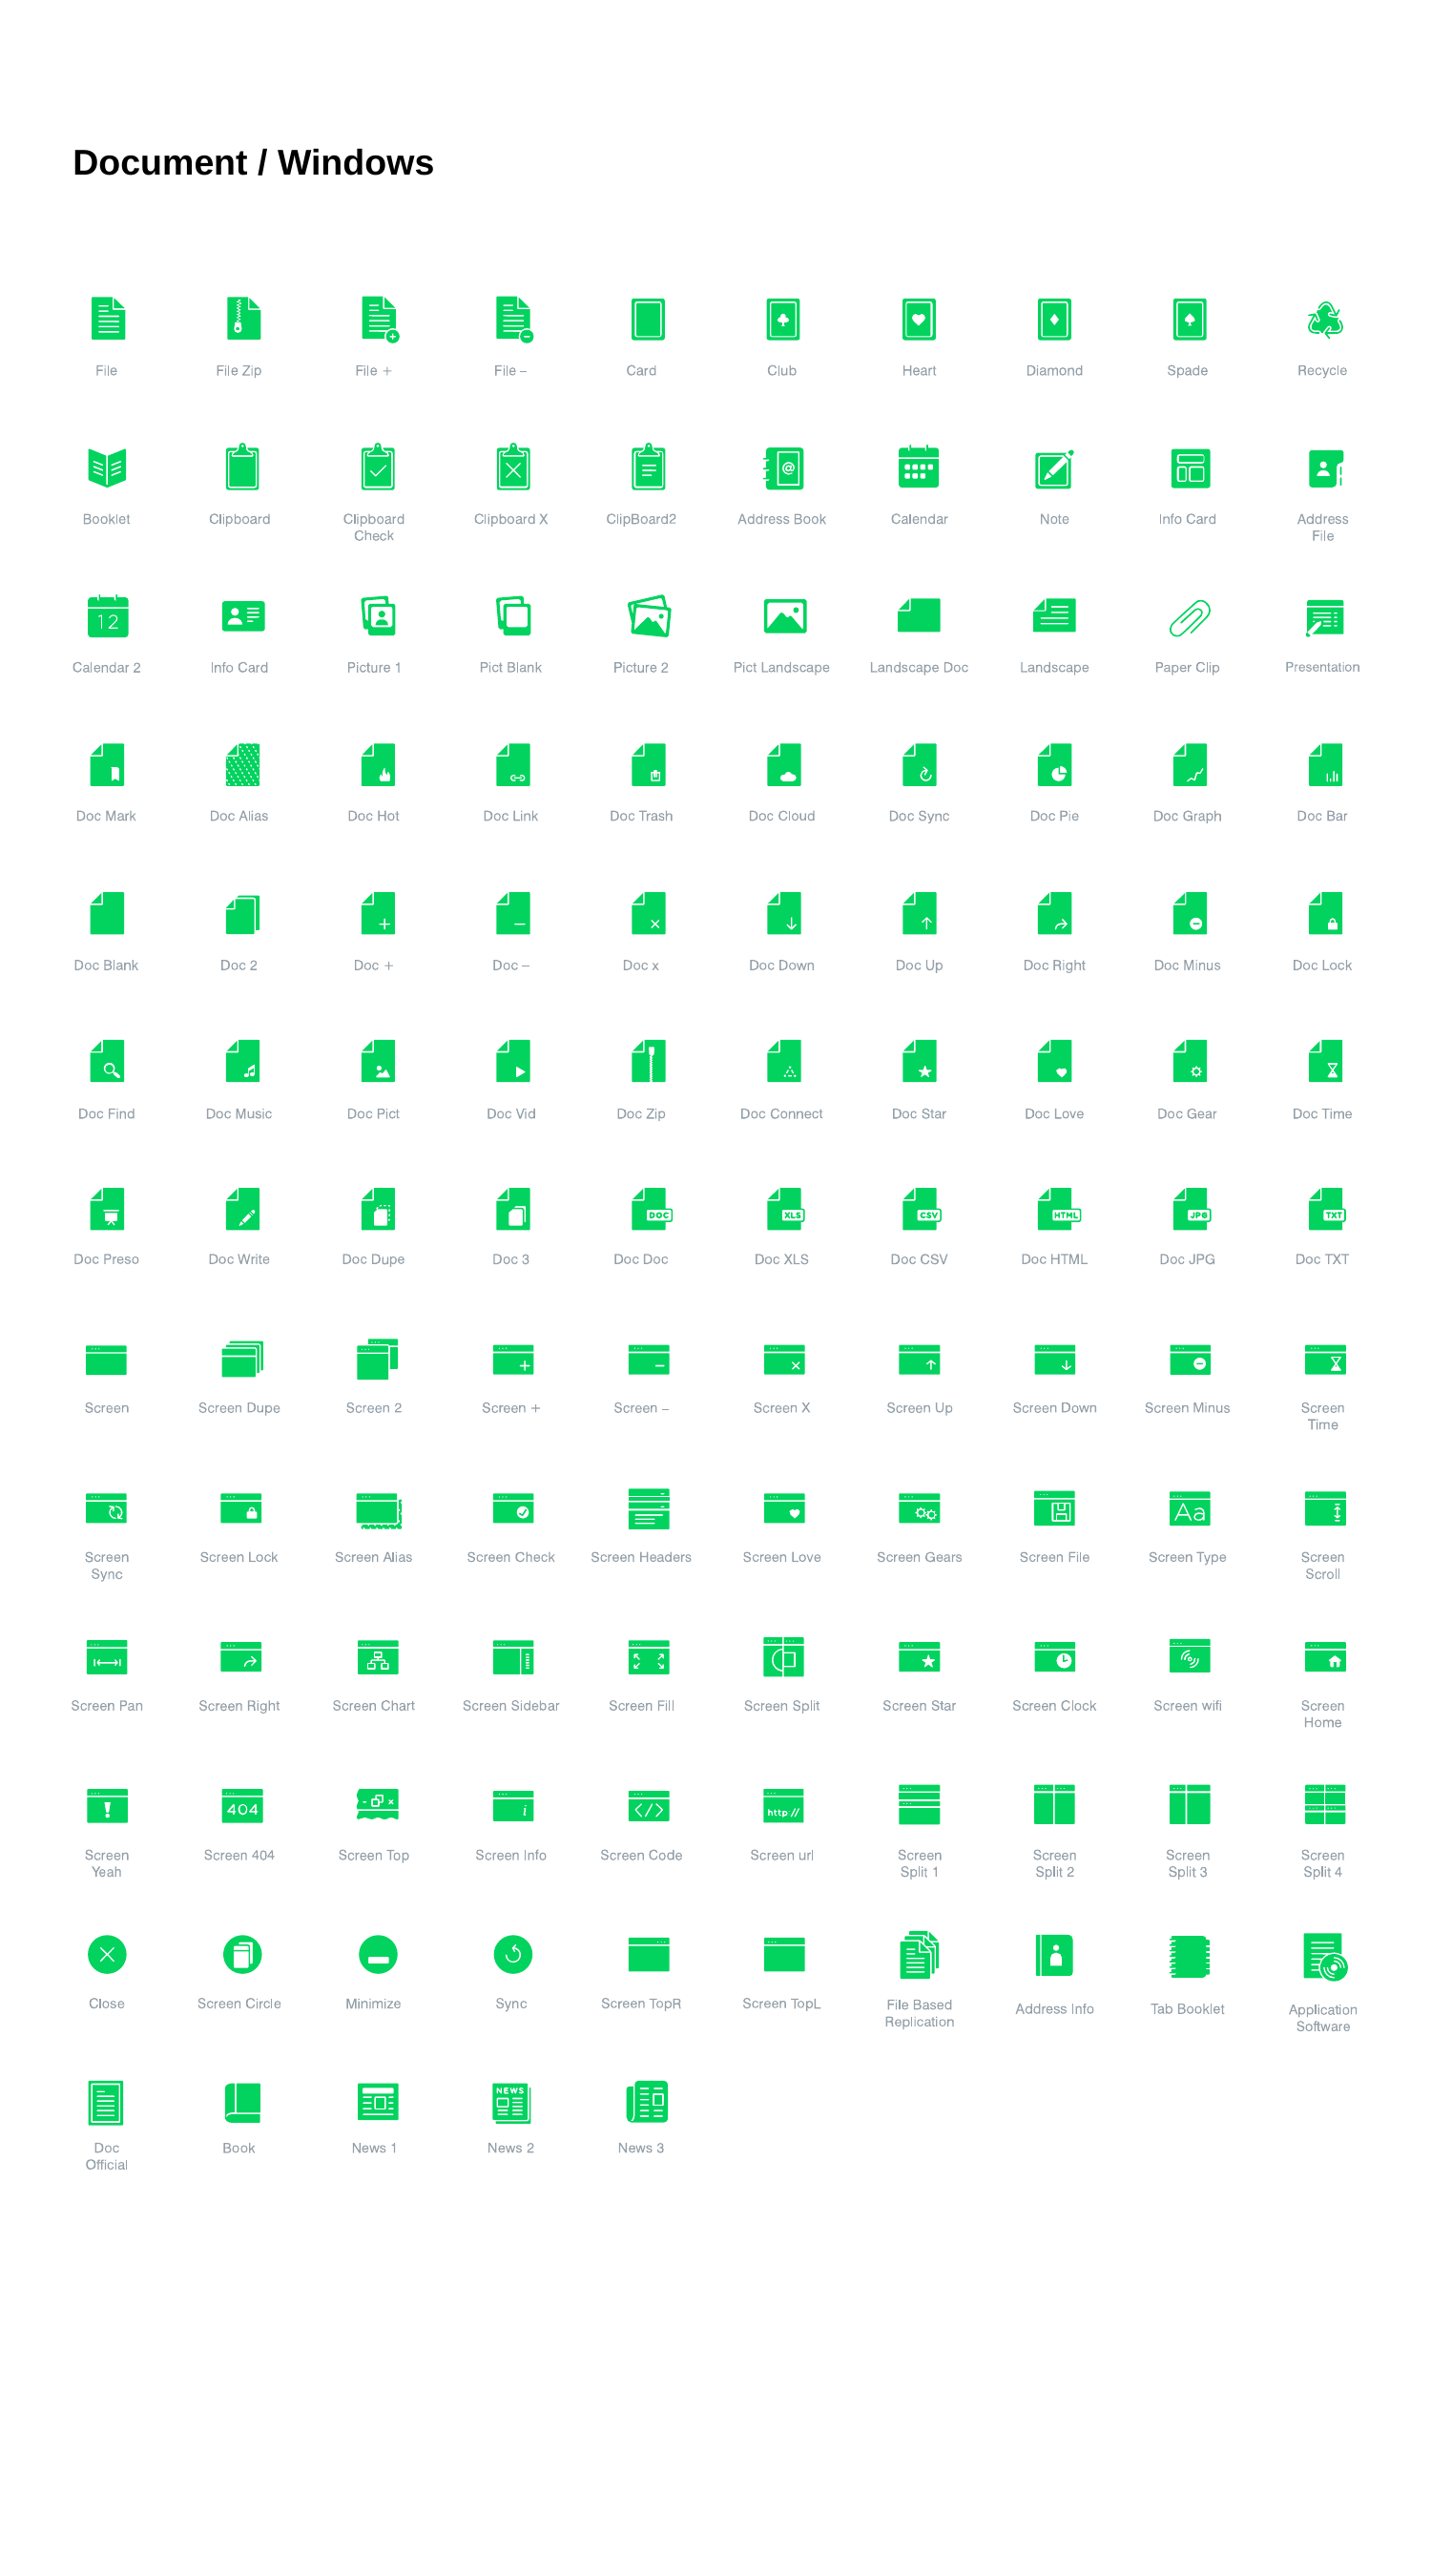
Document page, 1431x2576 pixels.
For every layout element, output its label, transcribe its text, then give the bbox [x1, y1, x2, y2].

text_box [749, 810, 815, 821]
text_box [1169, 1936, 1210, 1978]
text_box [1294, 960, 1353, 970]
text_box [617, 1108, 666, 1122]
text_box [1305, 1784, 1346, 1824]
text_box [1034, 1784, 1075, 1824]
text_box [1305, 1491, 1346, 1499]
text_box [1298, 364, 1347, 379]
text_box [899, 1493, 941, 1524]
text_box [1015, 2003, 1094, 2014]
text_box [886, 1402, 953, 1416]
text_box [482, 1402, 541, 1414]
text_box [356, 1789, 399, 1819]
text_box [496, 1039, 530, 1083]
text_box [220, 1642, 262, 1672]
text_box [361, 892, 395, 935]
text_box [764, 1493, 805, 1524]
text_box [204, 1849, 275, 1860]
text_box [767, 892, 801, 935]
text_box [903, 364, 937, 376]
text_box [893, 1108, 946, 1119]
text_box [495, 364, 528, 376]
text_box [764, 1937, 805, 1972]
text_box [90, 743, 125, 786]
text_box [352, 2143, 396, 2153]
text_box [1171, 448, 1211, 488]
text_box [221, 1789, 263, 1823]
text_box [1034, 1490, 1075, 1527]
text_box [493, 1935, 533, 1974]
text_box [899, 1784, 941, 1825]
text_box [1305, 1500, 1346, 1527]
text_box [1286, 661, 1359, 673]
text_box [220, 1493, 262, 1524]
text_box [221, 601, 265, 632]
text_box [492, 2083, 531, 2125]
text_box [357, 1640, 399, 1674]
text_box [902, 1039, 937, 1083]
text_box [89, 1997, 125, 2009]
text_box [484, 810, 539, 821]
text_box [902, 298, 936, 341]
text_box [1155, 661, 1220, 675]
text_box [1172, 1188, 1212, 1231]
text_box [85, 1551, 129, 1582]
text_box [1021, 661, 1089, 675]
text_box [750, 1849, 814, 1860]
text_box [1026, 1108, 1084, 1119]
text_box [357, 2083, 399, 2121]
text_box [74, 960, 138, 970]
text_box [1170, 1491, 1211, 1499]
text_box [357, 1339, 399, 1381]
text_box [356, 364, 392, 376]
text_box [493, 960, 529, 970]
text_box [609, 1699, 674, 1712]
text_box [496, 892, 530, 935]
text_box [601, 1997, 681, 2012]
text_box [223, 1935, 262, 1974]
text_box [1027, 364, 1083, 376]
text_box [496, 595, 531, 636]
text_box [1145, 1402, 1231, 1414]
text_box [1024, 960, 1086, 973]
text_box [1041, 513, 1069, 525]
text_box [211, 810, 268, 821]
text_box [632, 442, 666, 490]
text_box Document / Windows [73, 142, 435, 183]
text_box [613, 1402, 669, 1414]
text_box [766, 298, 800, 341]
text_box [899, 444, 940, 458]
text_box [1172, 892, 1208, 935]
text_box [1301, 1402, 1344, 1430]
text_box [347, 661, 400, 674]
text_box [1305, 607, 1344, 637]
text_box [1012, 1699, 1097, 1712]
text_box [743, 1551, 821, 1563]
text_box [217, 364, 261, 379]
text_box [763, 1637, 804, 1677]
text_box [79, 1108, 135, 1119]
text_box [487, 1108, 535, 1119]
text_box [763, 599, 807, 634]
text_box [1154, 960, 1221, 971]
text_box [898, 598, 941, 633]
text_box [1037, 743, 1072, 786]
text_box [1301, 1849, 1344, 1880]
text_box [90, 1039, 125, 1083]
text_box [492, 1790, 534, 1821]
text_box [1037, 892, 1072, 935]
text_box [902, 743, 937, 786]
text_box [632, 743, 666, 786]
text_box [1013, 1402, 1097, 1414]
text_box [1154, 810, 1221, 824]
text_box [1149, 1551, 1227, 1566]
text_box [735, 661, 830, 675]
text_box [1037, 1188, 1082, 1231]
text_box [628, 1344, 670, 1375]
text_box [614, 1254, 669, 1264]
text_box [1303, 1933, 1348, 1982]
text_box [1167, 364, 1208, 379]
text_box [902, 1188, 942, 1231]
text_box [631, 298, 665, 341]
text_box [1035, 1934, 1073, 1977]
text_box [1153, 1699, 1221, 1712]
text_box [763, 1344, 805, 1375]
text_box [1170, 1353, 1212, 1375]
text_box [877, 1551, 963, 1563]
text_box [1309, 449, 1344, 488]
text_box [1170, 1784, 1211, 1824]
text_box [74, 1254, 139, 1264]
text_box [71, 1699, 143, 1712]
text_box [1034, 1344, 1076, 1375]
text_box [475, 1849, 547, 1860]
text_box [355, 960, 393, 970]
text_box [900, 1930, 940, 1980]
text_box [86, 2142, 128, 2171]
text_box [197, 1997, 281, 2009]
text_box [496, 1187, 530, 1231]
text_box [463, 1699, 560, 1712]
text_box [496, 442, 530, 490]
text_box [628, 1790, 670, 1821]
text_box [361, 595, 396, 636]
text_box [209, 1254, 270, 1264]
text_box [333, 1699, 415, 1712]
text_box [750, 960, 815, 970]
text_box [902, 892, 937, 935]
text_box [96, 364, 117, 376]
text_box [767, 1039, 801, 1083]
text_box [198, 1402, 280, 1416]
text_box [223, 2143, 256, 2153]
text_box [492, 1493, 534, 1524]
text_box [92, 297, 126, 340]
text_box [227, 297, 261, 340]
text_box [90, 1188, 125, 1231]
text_box [225, 1039, 260, 1083]
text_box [870, 661, 969, 675]
text_box [225, 743, 260, 786]
text_box [632, 1188, 674, 1231]
text_box [899, 459, 940, 488]
text_box [1172, 743, 1208, 786]
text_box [361, 442, 395, 490]
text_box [198, 1699, 280, 1714]
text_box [1172, 298, 1207, 341]
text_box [607, 513, 676, 528]
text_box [1159, 513, 1216, 525]
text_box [474, 513, 549, 528]
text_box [88, 593, 129, 638]
text_box [1170, 1344, 1212, 1352]
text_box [889, 810, 949, 824]
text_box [762, 447, 804, 490]
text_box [343, 513, 404, 542]
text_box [626, 2080, 669, 2123]
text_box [744, 1699, 820, 1714]
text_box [898, 1849, 942, 1880]
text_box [1034, 1642, 1076, 1672]
text_box [361, 743, 395, 786]
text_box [754, 1402, 811, 1414]
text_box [741, 1108, 823, 1119]
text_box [1309, 1039, 1343, 1083]
text_box [1037, 1039, 1072, 1083]
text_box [1301, 1700, 1344, 1728]
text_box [618, 2142, 664, 2153]
text_box [361, 1188, 395, 1231]
text_box [628, 1937, 670, 1972]
text_box [225, 1188, 260, 1231]
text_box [628, 1640, 670, 1674]
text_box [1030, 810, 1079, 821]
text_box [767, 364, 797, 376]
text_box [891, 1254, 948, 1265]
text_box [348, 810, 400, 821]
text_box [492, 1344, 534, 1375]
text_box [221, 960, 258, 970]
text_box [767, 743, 801, 786]
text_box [611, 810, 673, 821]
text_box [83, 513, 131, 525]
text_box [623, 960, 659, 970]
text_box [1305, 1344, 1346, 1375]
text_box [86, 1640, 128, 1674]
text_box [496, 743, 530, 786]
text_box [76, 810, 136, 821]
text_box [1294, 1108, 1353, 1119]
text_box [88, 2080, 124, 2126]
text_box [891, 513, 948, 525]
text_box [627, 593, 672, 638]
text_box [339, 1849, 409, 1863]
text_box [899, 1344, 941, 1375]
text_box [211, 661, 268, 674]
text_box [221, 1357, 256, 1378]
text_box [742, 1997, 821, 2012]
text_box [591, 1551, 692, 1563]
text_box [1301, 1551, 1344, 1580]
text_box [600, 1849, 683, 1860]
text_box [1037, 298, 1071, 341]
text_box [1160, 1254, 1215, 1265]
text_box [627, 364, 656, 376]
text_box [628, 1488, 670, 1530]
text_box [85, 1402, 129, 1414]
text_box [362, 296, 400, 343]
text_box [359, 1935, 398, 1974]
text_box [885, 1999, 954, 2030]
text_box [356, 1493, 403, 1529]
text_box [221, 1340, 263, 1374]
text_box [1032, 598, 1076, 633]
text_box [480, 661, 542, 673]
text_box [346, 1998, 402, 2009]
text_box [361, 1039, 395, 1083]
text_box [1172, 1039, 1208, 1083]
text_box [763, 1789, 804, 1823]
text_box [1022, 1254, 1089, 1264]
text_box [1309, 892, 1343, 935]
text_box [1020, 1551, 1089, 1563]
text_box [756, 1254, 809, 1265]
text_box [467, 1551, 555, 1563]
text_box [496, 296, 534, 343]
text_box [224, 2083, 260, 2123]
text_box [1309, 743, 1343, 786]
text_box [767, 1188, 805, 1231]
text_box [1305, 1642, 1346, 1672]
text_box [737, 513, 827, 525]
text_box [492, 1640, 534, 1674]
text_box [632, 892, 666, 935]
text_box [1308, 301, 1343, 340]
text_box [335, 1551, 413, 1563]
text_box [200, 1551, 279, 1563]
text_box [614, 661, 669, 674]
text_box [899, 1642, 941, 1672]
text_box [209, 513, 270, 528]
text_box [73, 661, 141, 674]
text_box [1296, 513, 1349, 541]
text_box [86, 1493, 127, 1524]
text_box [90, 892, 125, 935]
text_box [882, 1699, 957, 1712]
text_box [346, 1402, 402, 1414]
text_box [1307, 599, 1344, 606]
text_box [87, 1789, 129, 1823]
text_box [1033, 1849, 1076, 1880]
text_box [1288, 2005, 1358, 2032]
text_box [225, 895, 260, 935]
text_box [206, 1108, 272, 1119]
text_box [88, 448, 127, 488]
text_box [1035, 449, 1075, 489]
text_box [86, 1345, 127, 1376]
text_box [1309, 1188, 1346, 1231]
text_box [225, 442, 259, 490]
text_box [897, 960, 944, 973]
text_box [1297, 810, 1348, 821]
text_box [85, 1849, 129, 1878]
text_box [1158, 1108, 1217, 1119]
text_box [88, 1935, 127, 1974]
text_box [1296, 1254, 1350, 1264]
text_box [1166, 1849, 1210, 1880]
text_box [347, 1108, 400, 1119]
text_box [1151, 2003, 1225, 2015]
text_box [1170, 1500, 1211, 1527]
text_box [488, 2142, 534, 2153]
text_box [496, 1998, 528, 2012]
text_box [632, 1039, 666, 1083]
text_box [1169, 599, 1211, 637]
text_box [342, 1254, 404, 1268]
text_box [493, 1254, 529, 1265]
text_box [1170, 1638, 1211, 1673]
